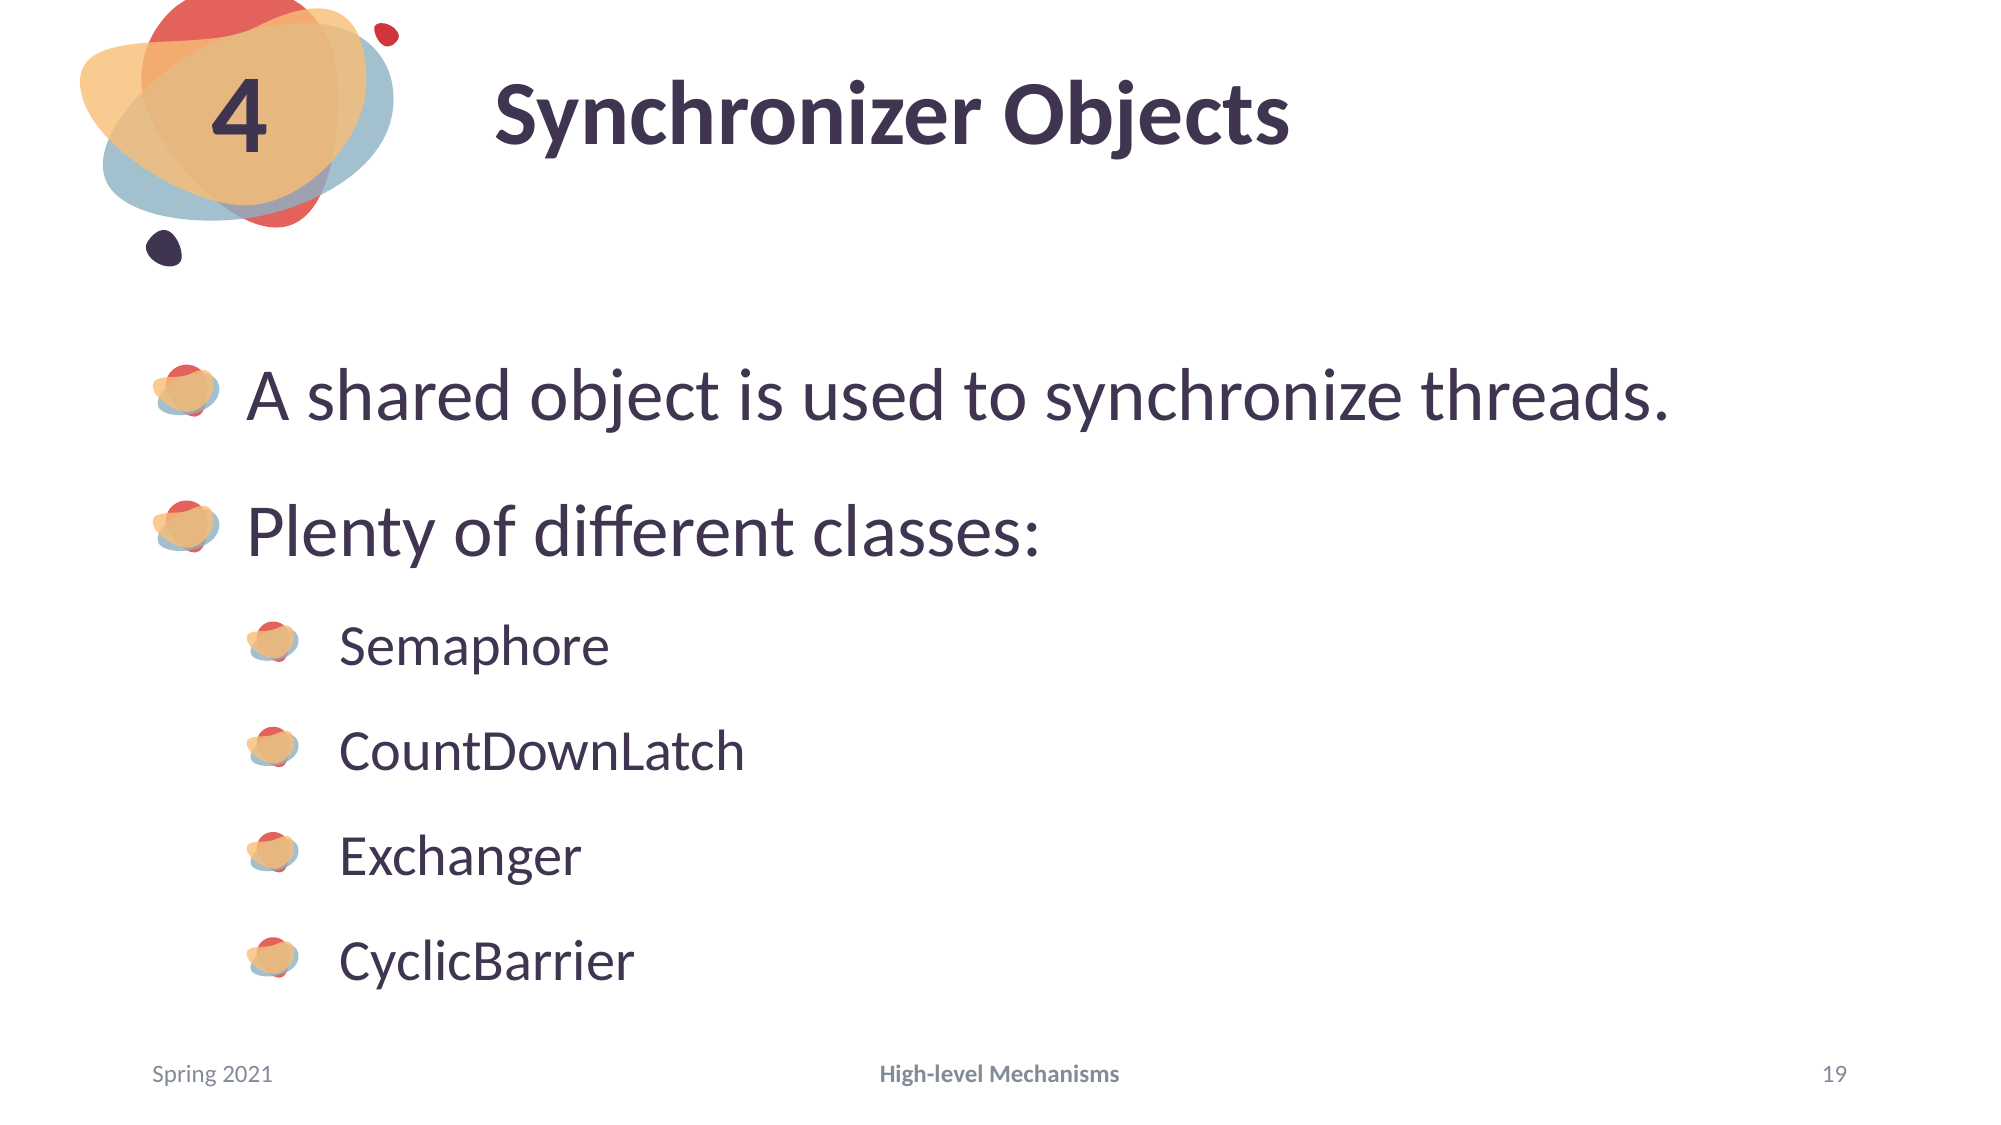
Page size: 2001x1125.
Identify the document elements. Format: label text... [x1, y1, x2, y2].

list A shared object is used to synchronize threads. Plenty of different classes: Semaphore CountDownLatch Exchanger CyclicBarrier [137, 338, 1863, 1014]
title Synchronizer Objects [479, 22, 1863, 209]
slide_number 19 [1412, 1042, 1863, 1103]
footer High-level Mechanisms [662, 1042, 1338, 1103]
list 4 [144, 23, 335, 209]
slide_number Spring 2021 [137, 1042, 588, 1103]
